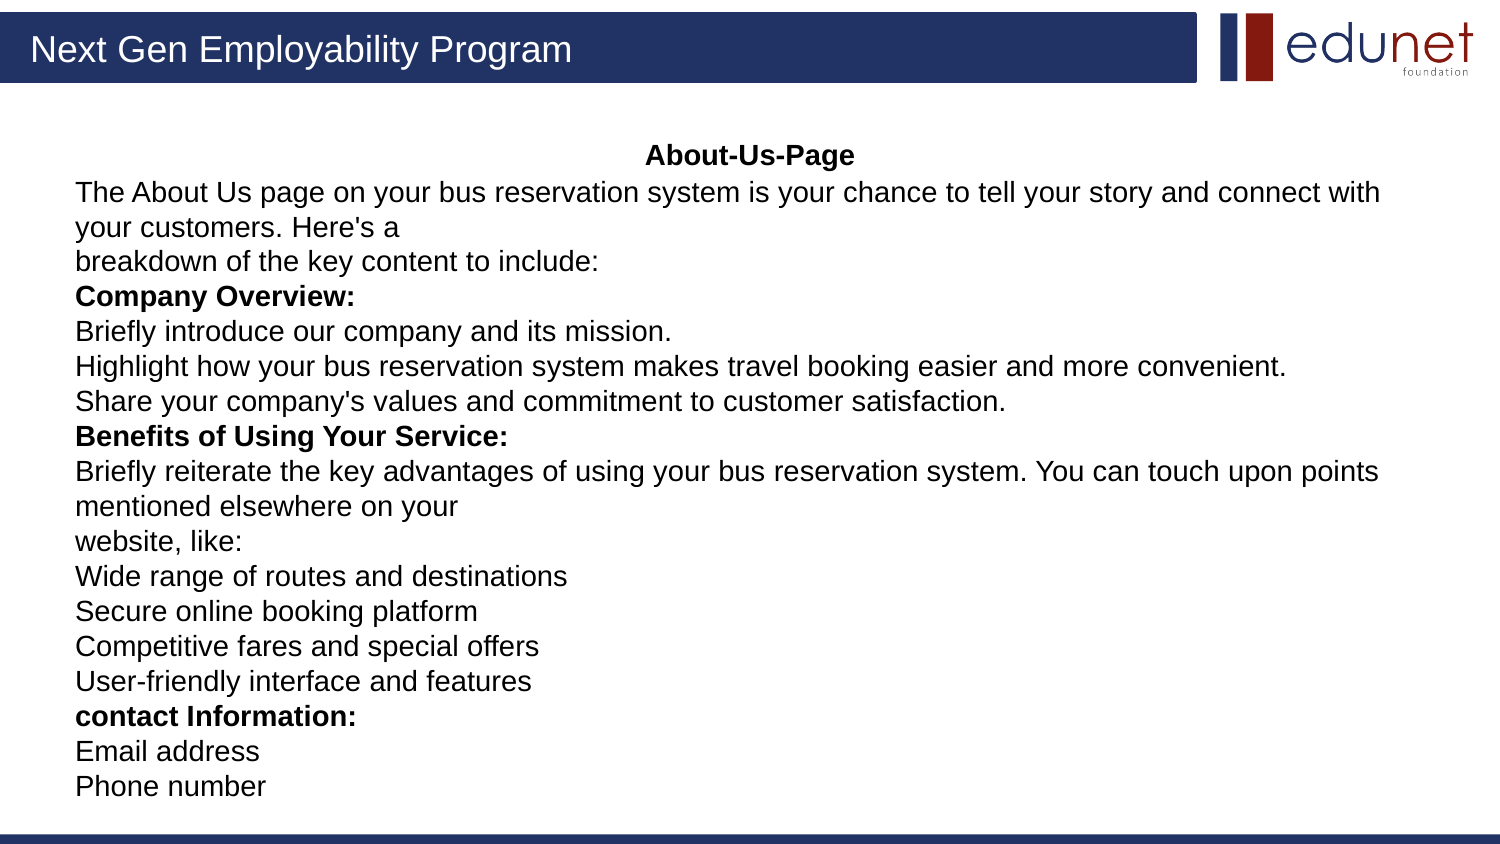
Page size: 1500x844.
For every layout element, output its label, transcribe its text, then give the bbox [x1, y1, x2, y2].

picture [1279, 14, 1482, 83]
text_box The About Us page on your bus reservation system is your chance to tell your story and connect with your customers. Here's a breakdown of the key content to include: Company Overview: Briefly introduce our company and its mission. Highlight how your bus reservation system makes travel booking easier and more convenient. Share your company's values and commitment to customer satisfaction. Benefits of Using Your Service: Briefly reiterate the key advantages of using your bus reservation system. You can touch upon points mentioned elsewhere on your website, like: Wide range of routes and destinations Secure online booking platform Competitive fares and special offers User-friendly interface and features contact Information: Email address Phone number [60, 165, 1418, 844]
title About-Us-Page [103, 98, 1397, 165]
